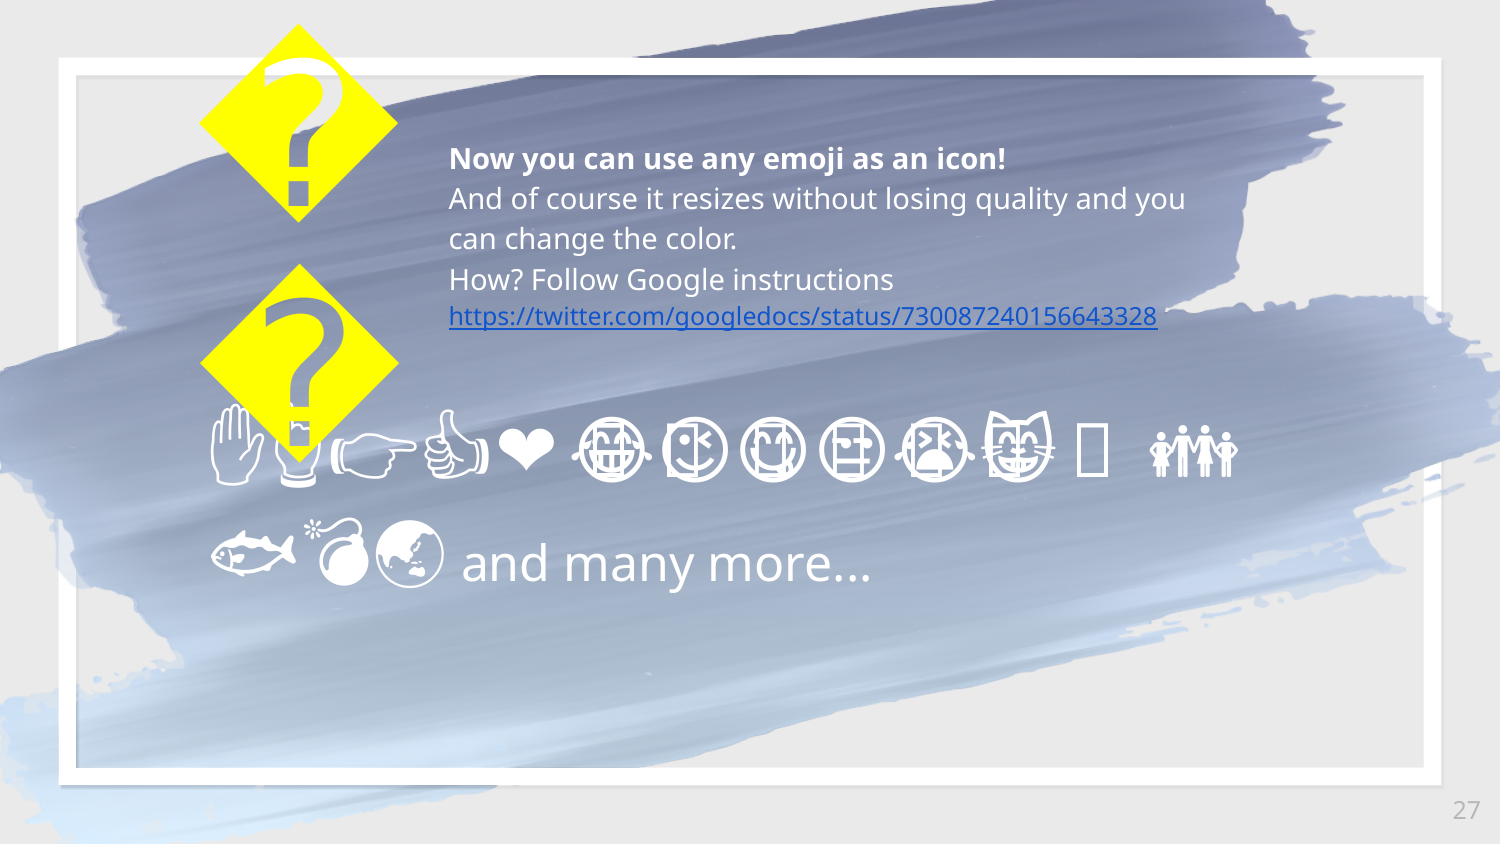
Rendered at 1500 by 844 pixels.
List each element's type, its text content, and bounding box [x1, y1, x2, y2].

list Now you can use any emoji as an icon! And of course it resizes without losing quality and you can change the color. How? Follow Google instructions https://twitter.com/googledocs/status/730087240156643328 [448, 140, 1232, 330]
text_box 😉 [181, 140, 418, 353]
slide_number 27 [1391, 779, 1482, 844]
text_box ✋👆👉👍👤👦👧👨👩👪💃🏃💑❤😂😉😋😒😭👶😸🐟🍒🍔💣📌📖🔨🎃🎈🎨🏈🏰🌏🔌🔑 and many more... [207, 389, 1283, 812]
picture [0, 0, 1500, 844]
